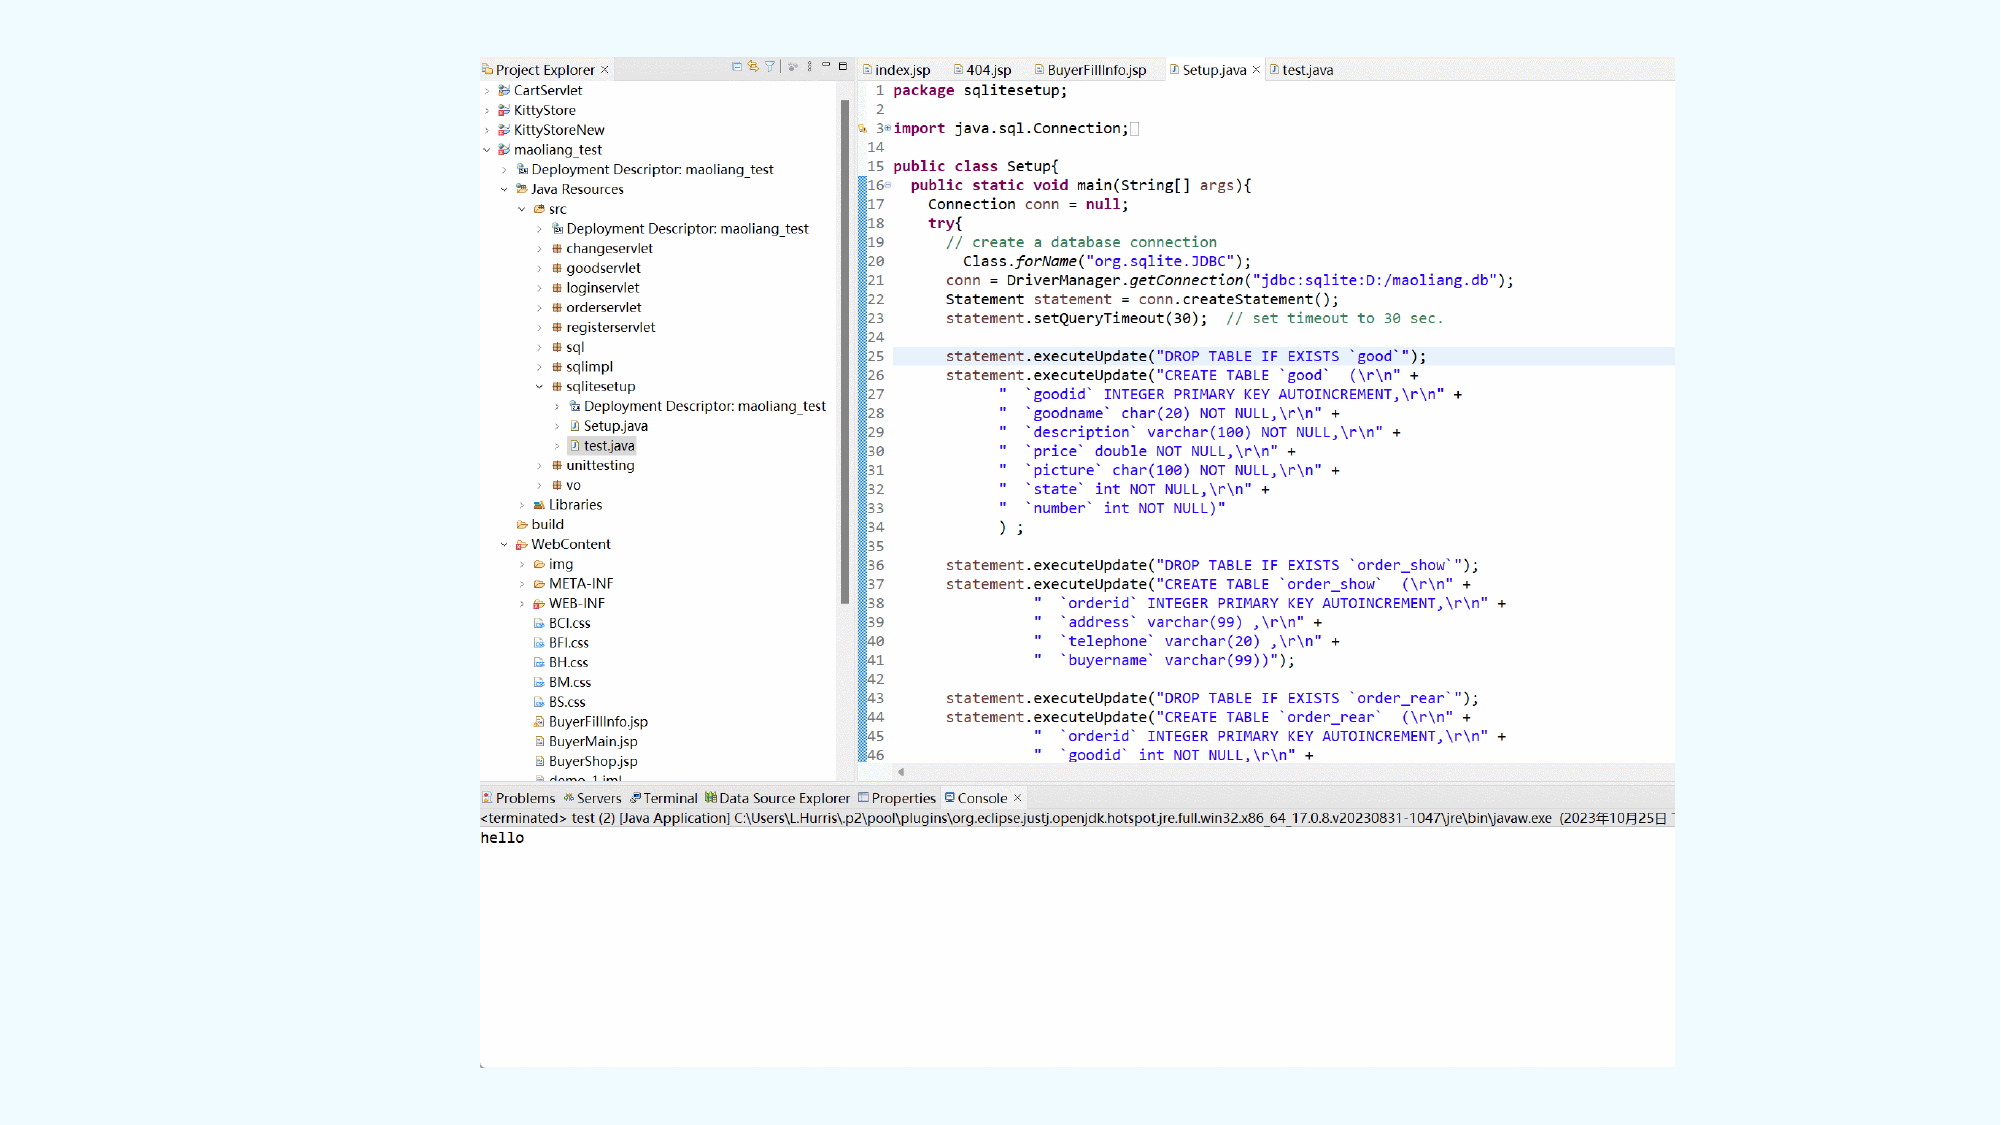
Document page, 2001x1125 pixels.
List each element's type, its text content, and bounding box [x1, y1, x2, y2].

picture [480, 57, 1676, 1068]
title 数据库部署 [75, 45, 1425, 233]
